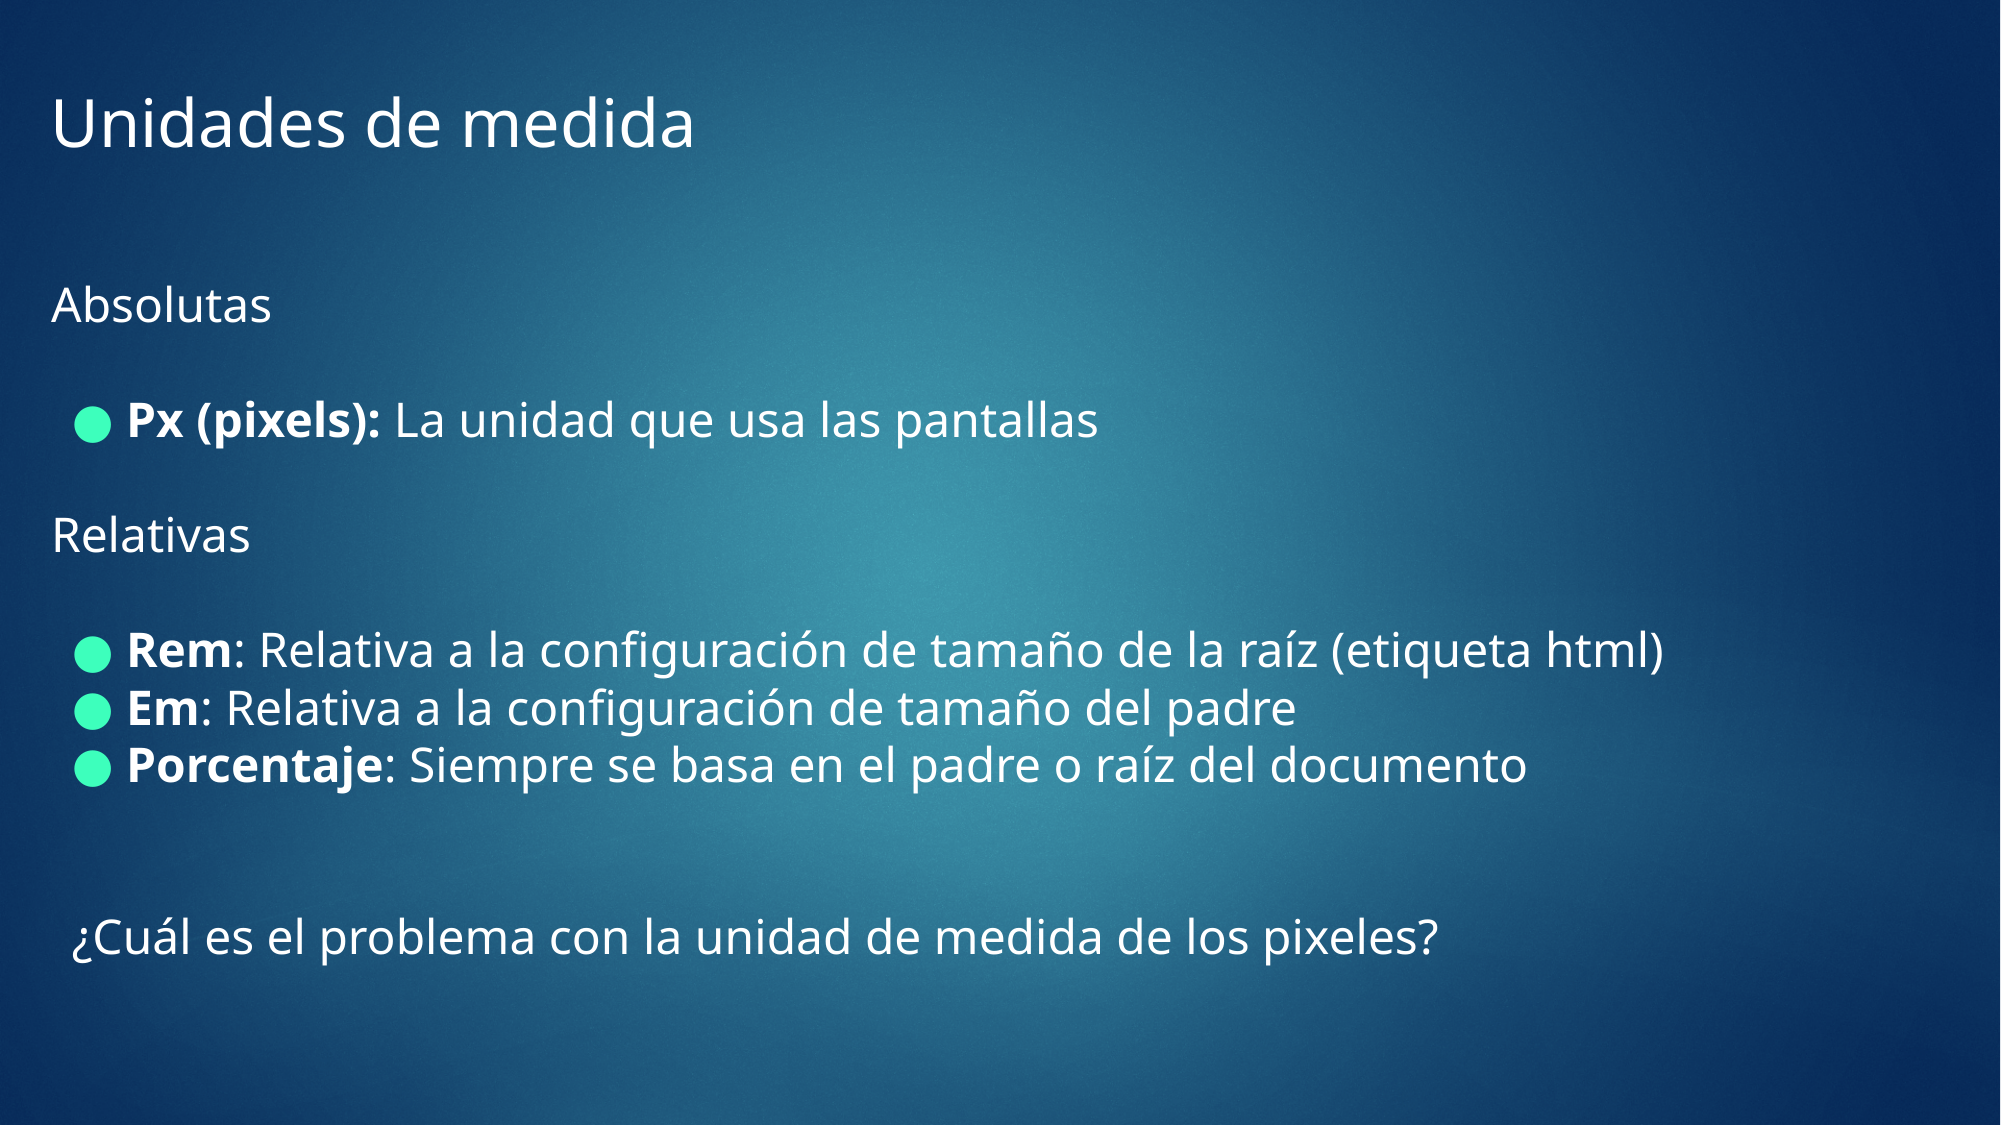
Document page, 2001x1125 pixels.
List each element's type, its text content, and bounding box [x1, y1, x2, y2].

text_box Unidades de medida [36, 73, 1066, 260]
text_box Absolutas Px (pixels): La unidad que usa las pantallas Relativas Rem: Relativa a la configuración de tamaño de la raíz (etiqueta html) Em: Relativa a la configuración de tamaño del padre Porcentaje: Siempre se basa en el padre o raíz del documento ¿Cuál es el problema con la unidad de medida de los pixeles? [35, 260, 1772, 996]
